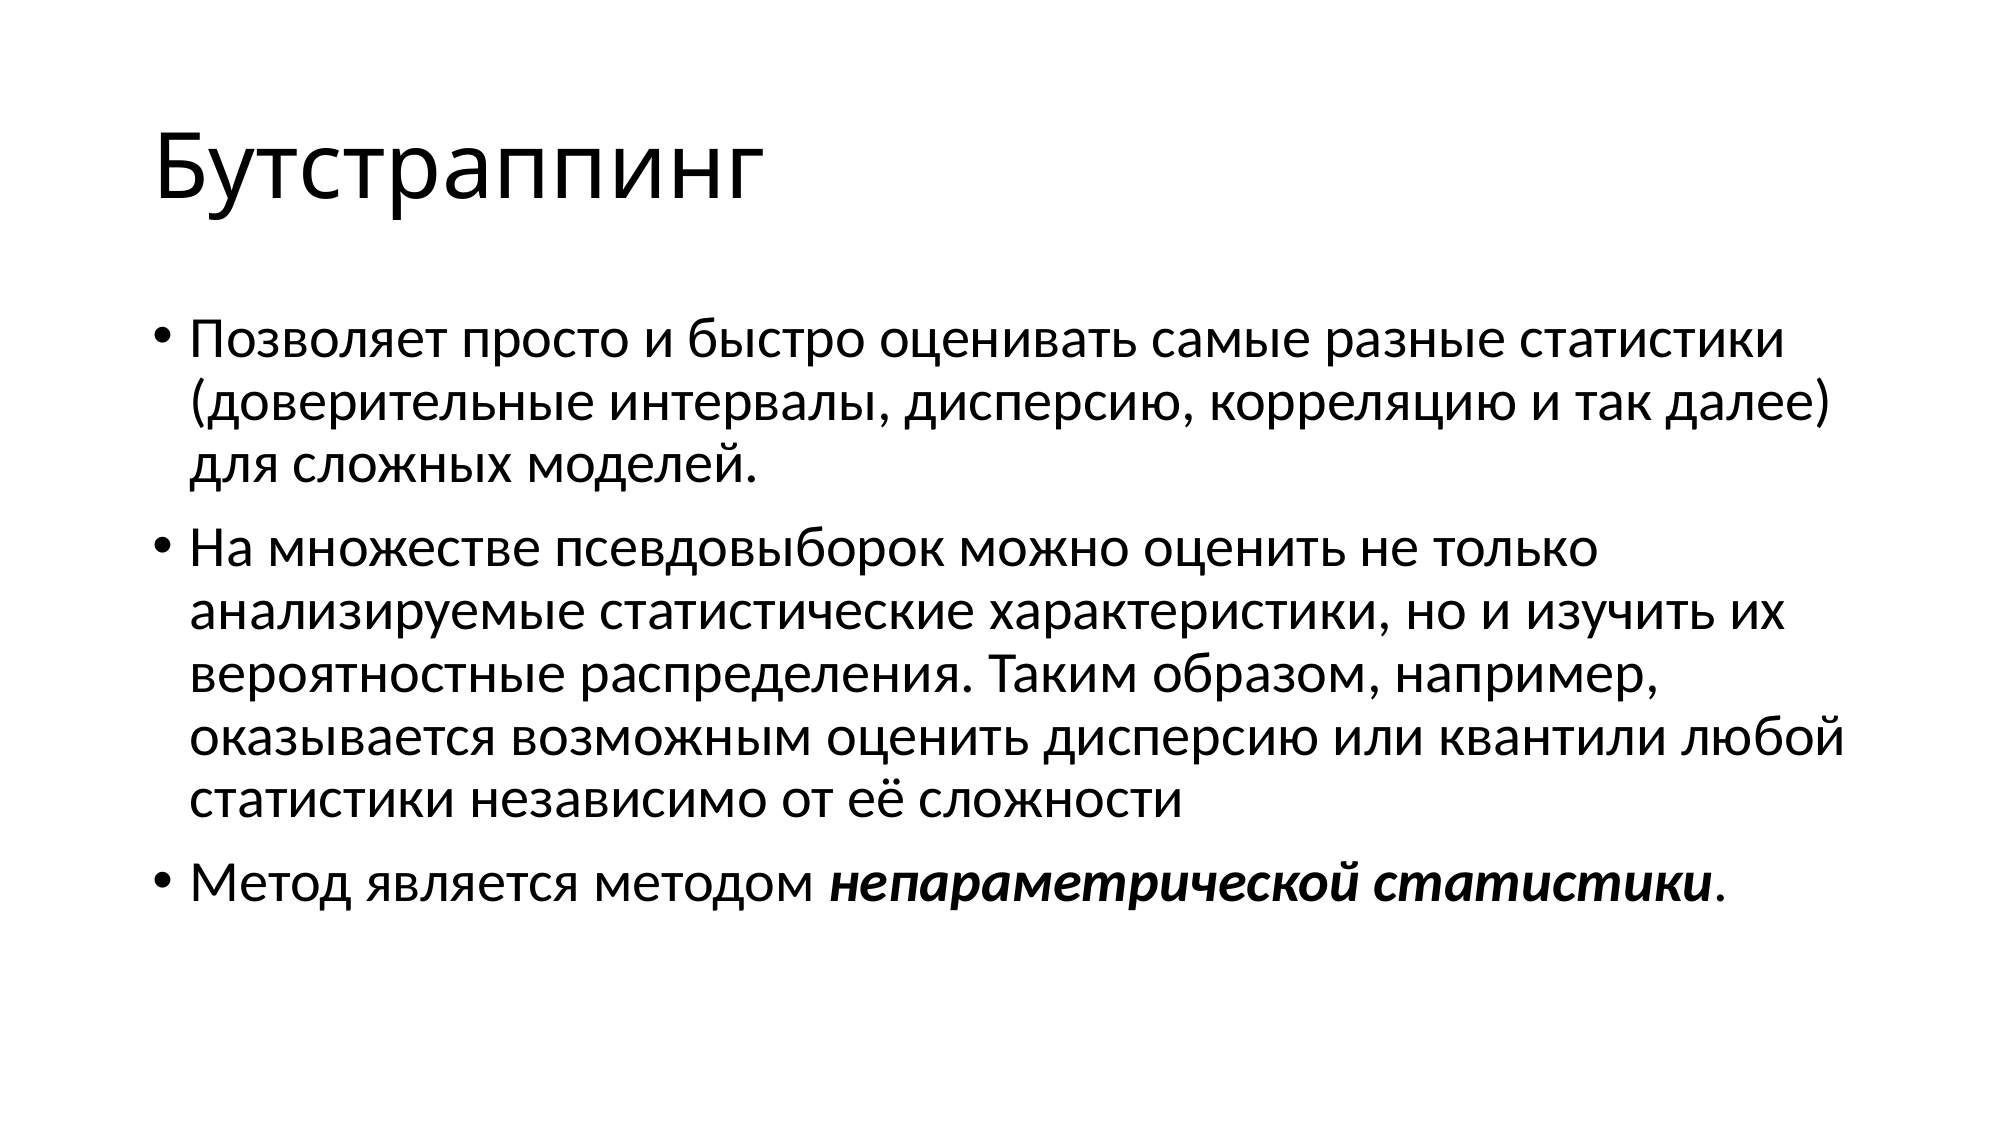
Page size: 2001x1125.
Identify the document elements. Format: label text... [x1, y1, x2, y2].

title Бутстраппинг [137, 59, 1863, 278]
list Позволяет просто и быстро оценивать самые разные статистики (доверительные интервалы, дисперсию, корреляцию и так далее) для сложных моделей. На множестве псевдовыборок можно оценить не только анализируемые статистические характеристики, но и изучить их вероятностные распределения. Таким образом, например, оказывается возможным оценить дисперсию или квантили любой статистики независимо от её сложности Метод является методом непараметрической статистики. [137, 299, 1863, 1014]
